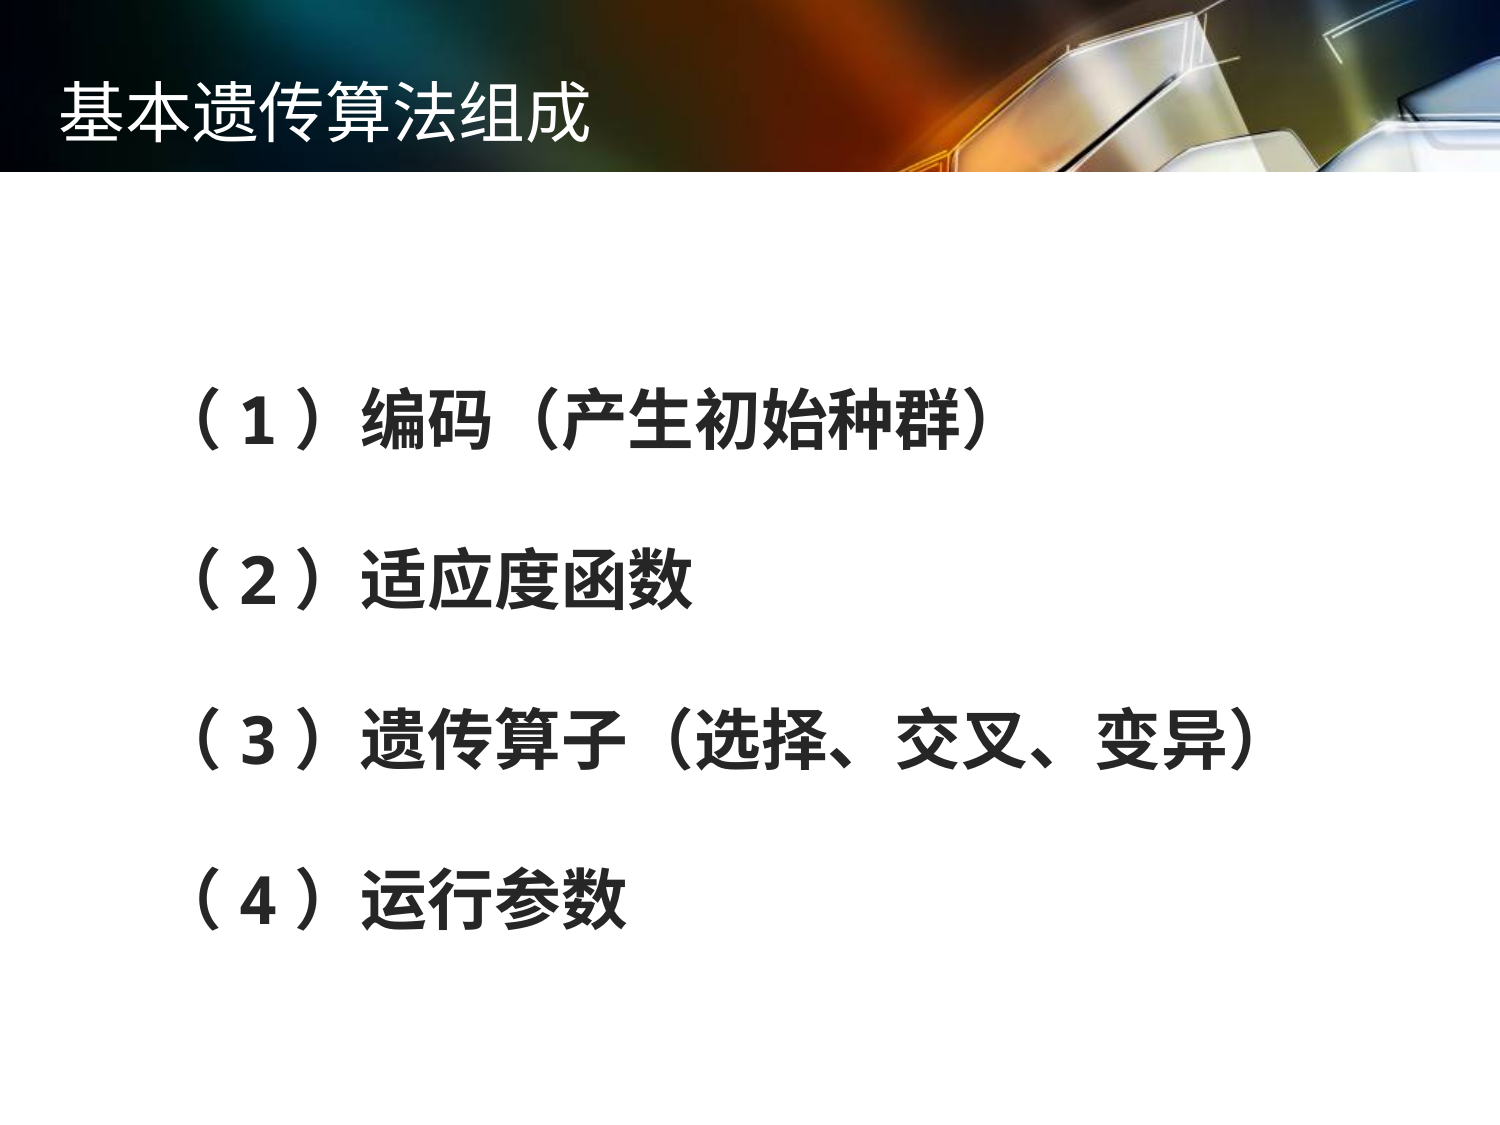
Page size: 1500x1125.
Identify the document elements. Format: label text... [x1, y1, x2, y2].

picture [0, 0, 1500, 172]
text_box （1）编码（产生初始种群） （2）适应度函数 （3）遗传算子（选择、交叉、变异） （4）运行参数 [140, 290, 1317, 1013]
picture [282, 35, 289, 46]
text_box 基本遗传算法组成 [43, 62, 668, 158]
